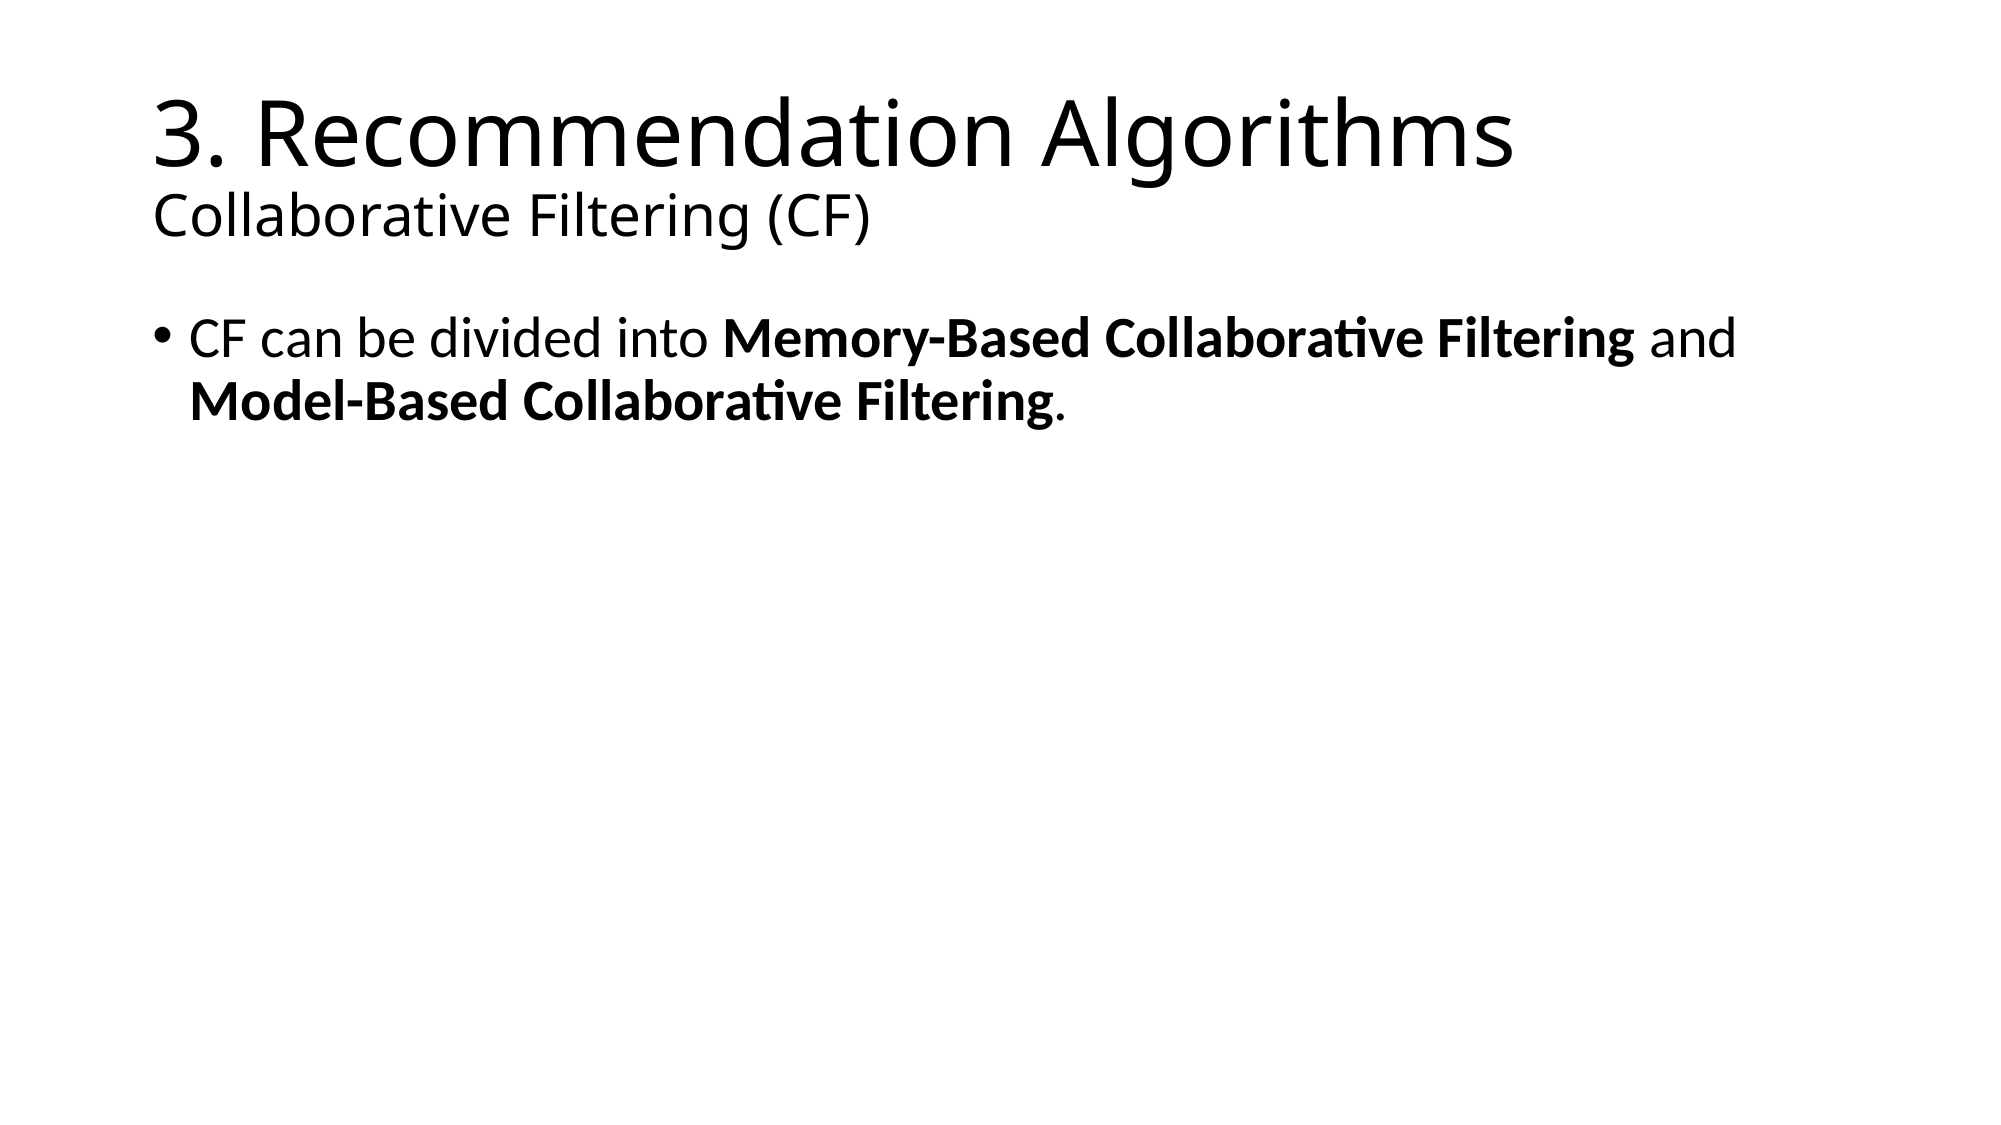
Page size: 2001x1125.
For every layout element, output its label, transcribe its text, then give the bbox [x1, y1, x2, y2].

title 3. Recommendation Algorithms Collaborative Filtering (CF) [137, 59, 1863, 278]
list CF can be divided into Memory-Based Collaborative Filtering and Model-Based Collaborative Filtering. [137, 299, 1863, 1014]
